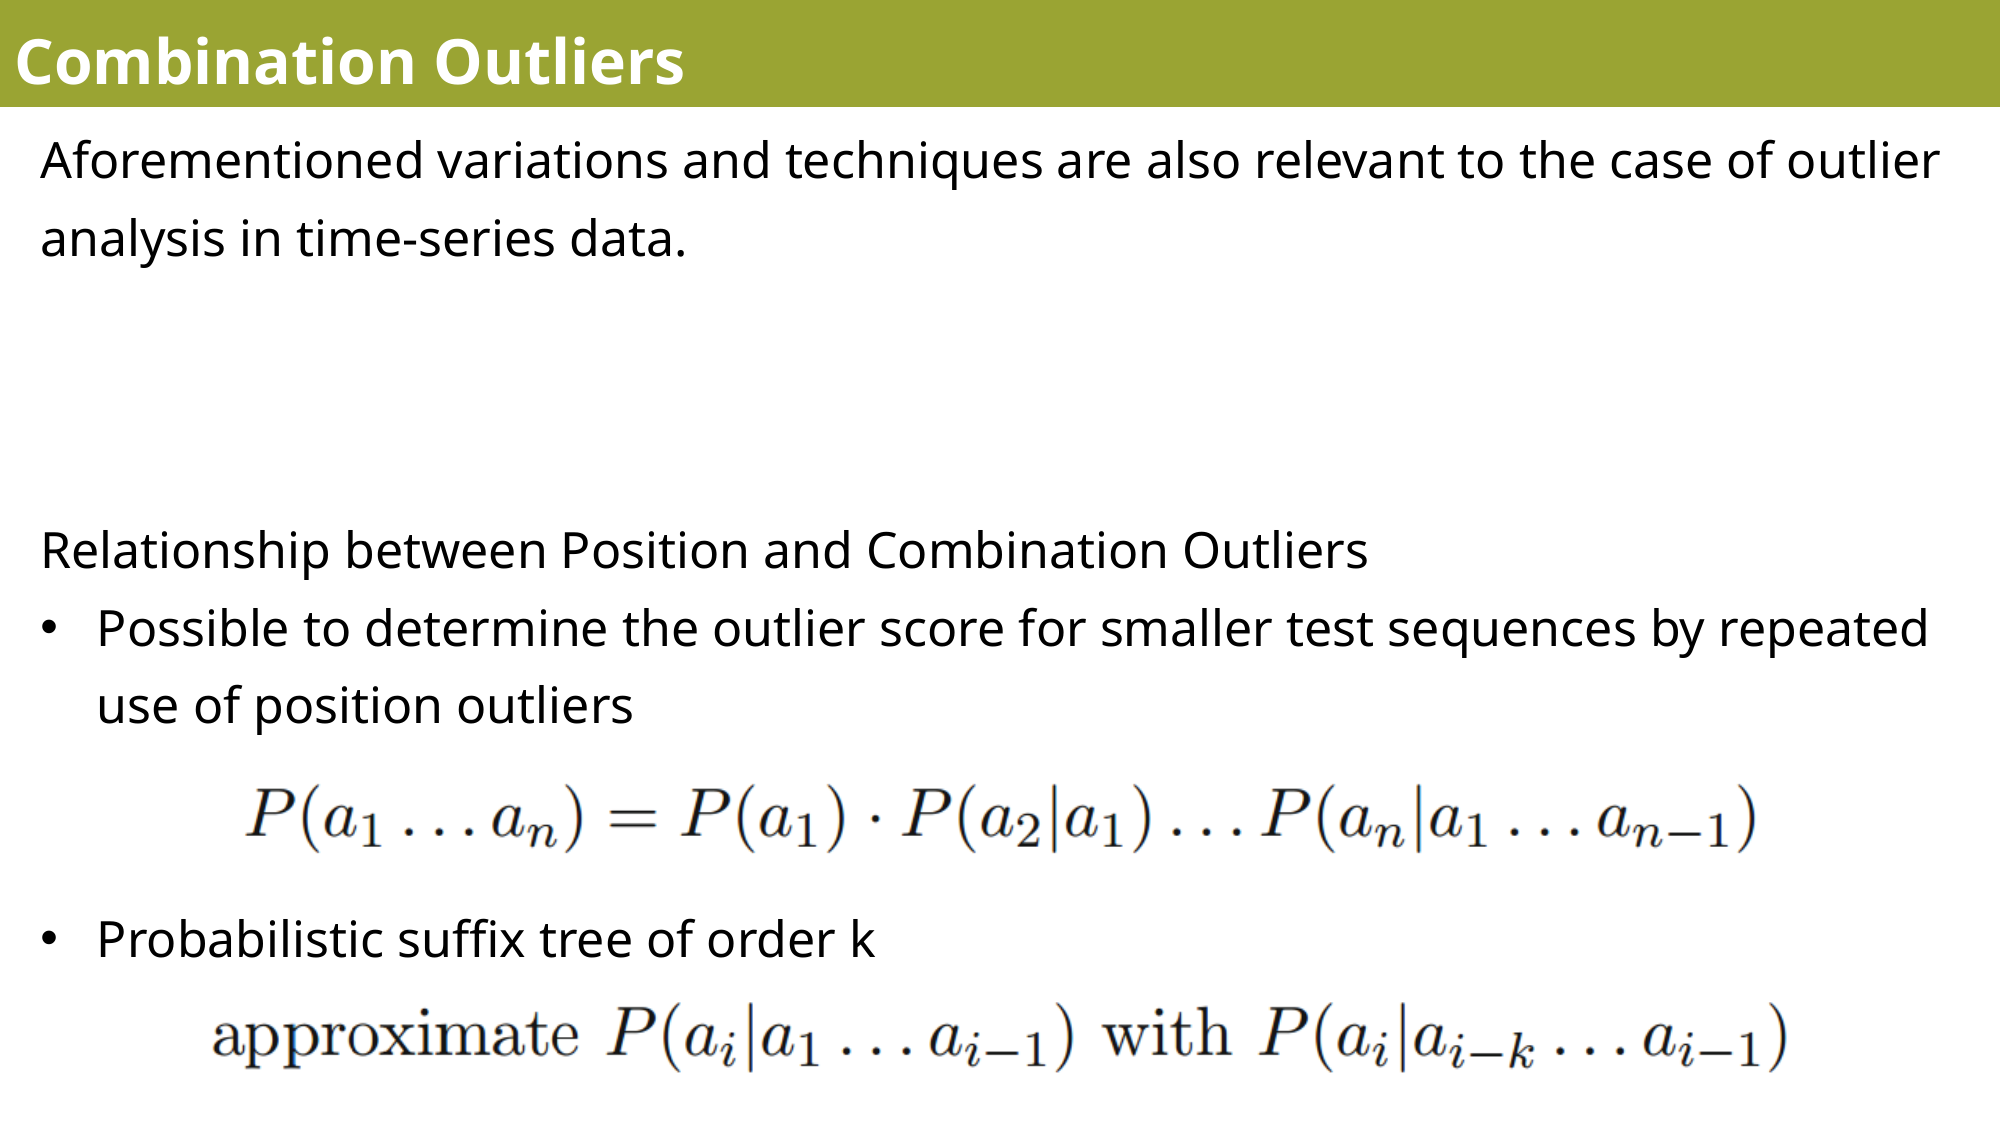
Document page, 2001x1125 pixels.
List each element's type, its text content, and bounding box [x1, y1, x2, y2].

list Combination Outliers [0, 23, 1357, 84]
text_box Aforementioned variations and techniques are also relevant to the case of outlier analysis in time-series data. Relationship between Position and Combination Outliers Possible to determine the outlier score for smaller test sequences by repeated use of position outliers Probabilistic suffix tree of order k [25, 102, 1975, 1054]
picture [233, 764, 1767, 872]
picture [207, 1001, 1793, 1079]
